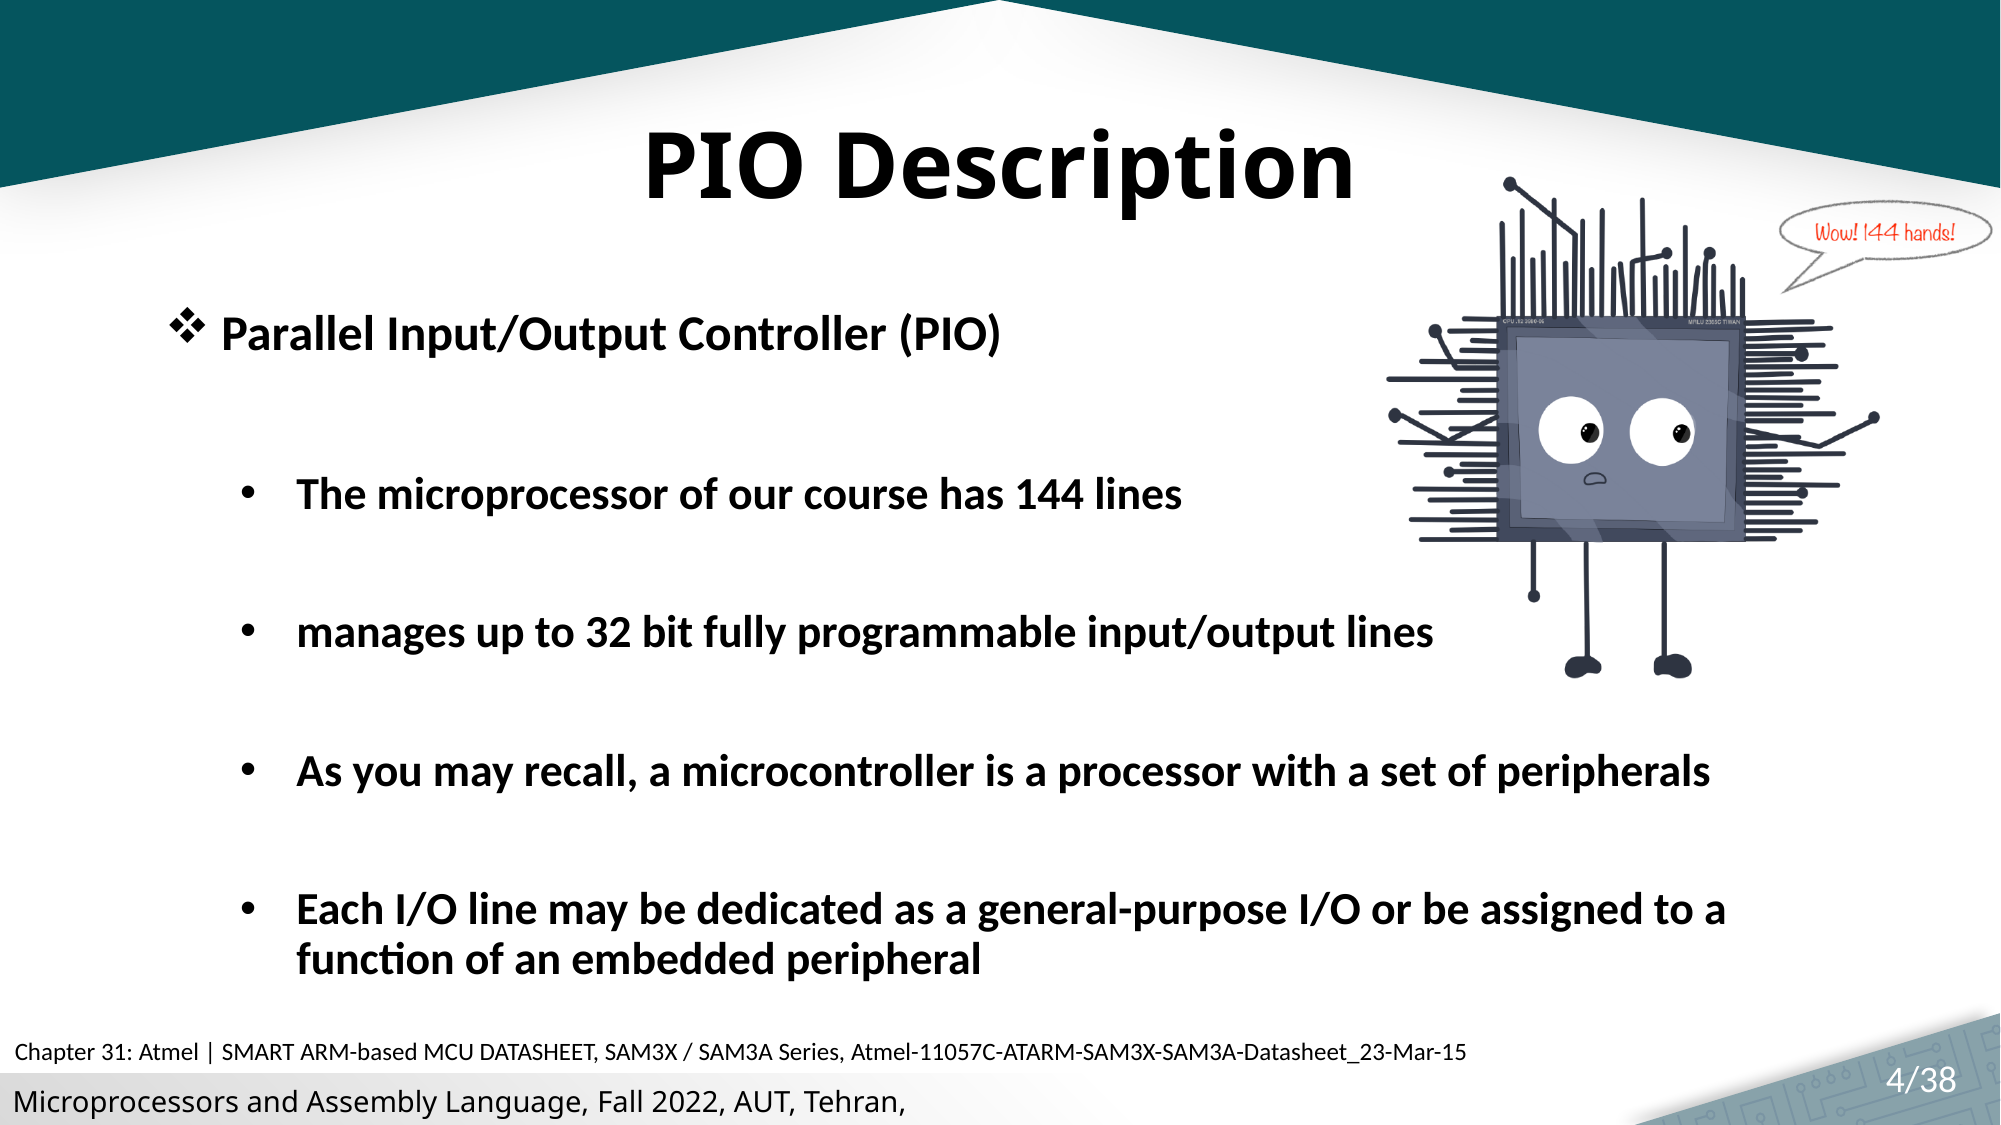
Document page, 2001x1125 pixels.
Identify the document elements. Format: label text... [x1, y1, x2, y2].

list Parallel Input/Output Controller (PIO) The microprocessor of our course has 144 lines manages up to 32 bit fully programmable input/output lines As you may recall, a microcontroller is a processor with a set of peripherals Each I/O line may be dedicated as a general-purpose I/O or be assigned to a function of an embedded peripheral [150, 299, 1875, 1014]
title PIO Description [137, 59, 1863, 278]
slide_number 4/38 [1522, 1047, 1973, 1108]
picture [1198, 108, 2000, 750]
text_box Chapter 31: Atmel | SMART ARM-based MCU DATASHEET, SAM3X / SAM3A Series, Atmel-11057C-ATARM-SAM3X-SAM3A-Datasheet_23-Mar-15 [0, 1028, 1521, 1074]
